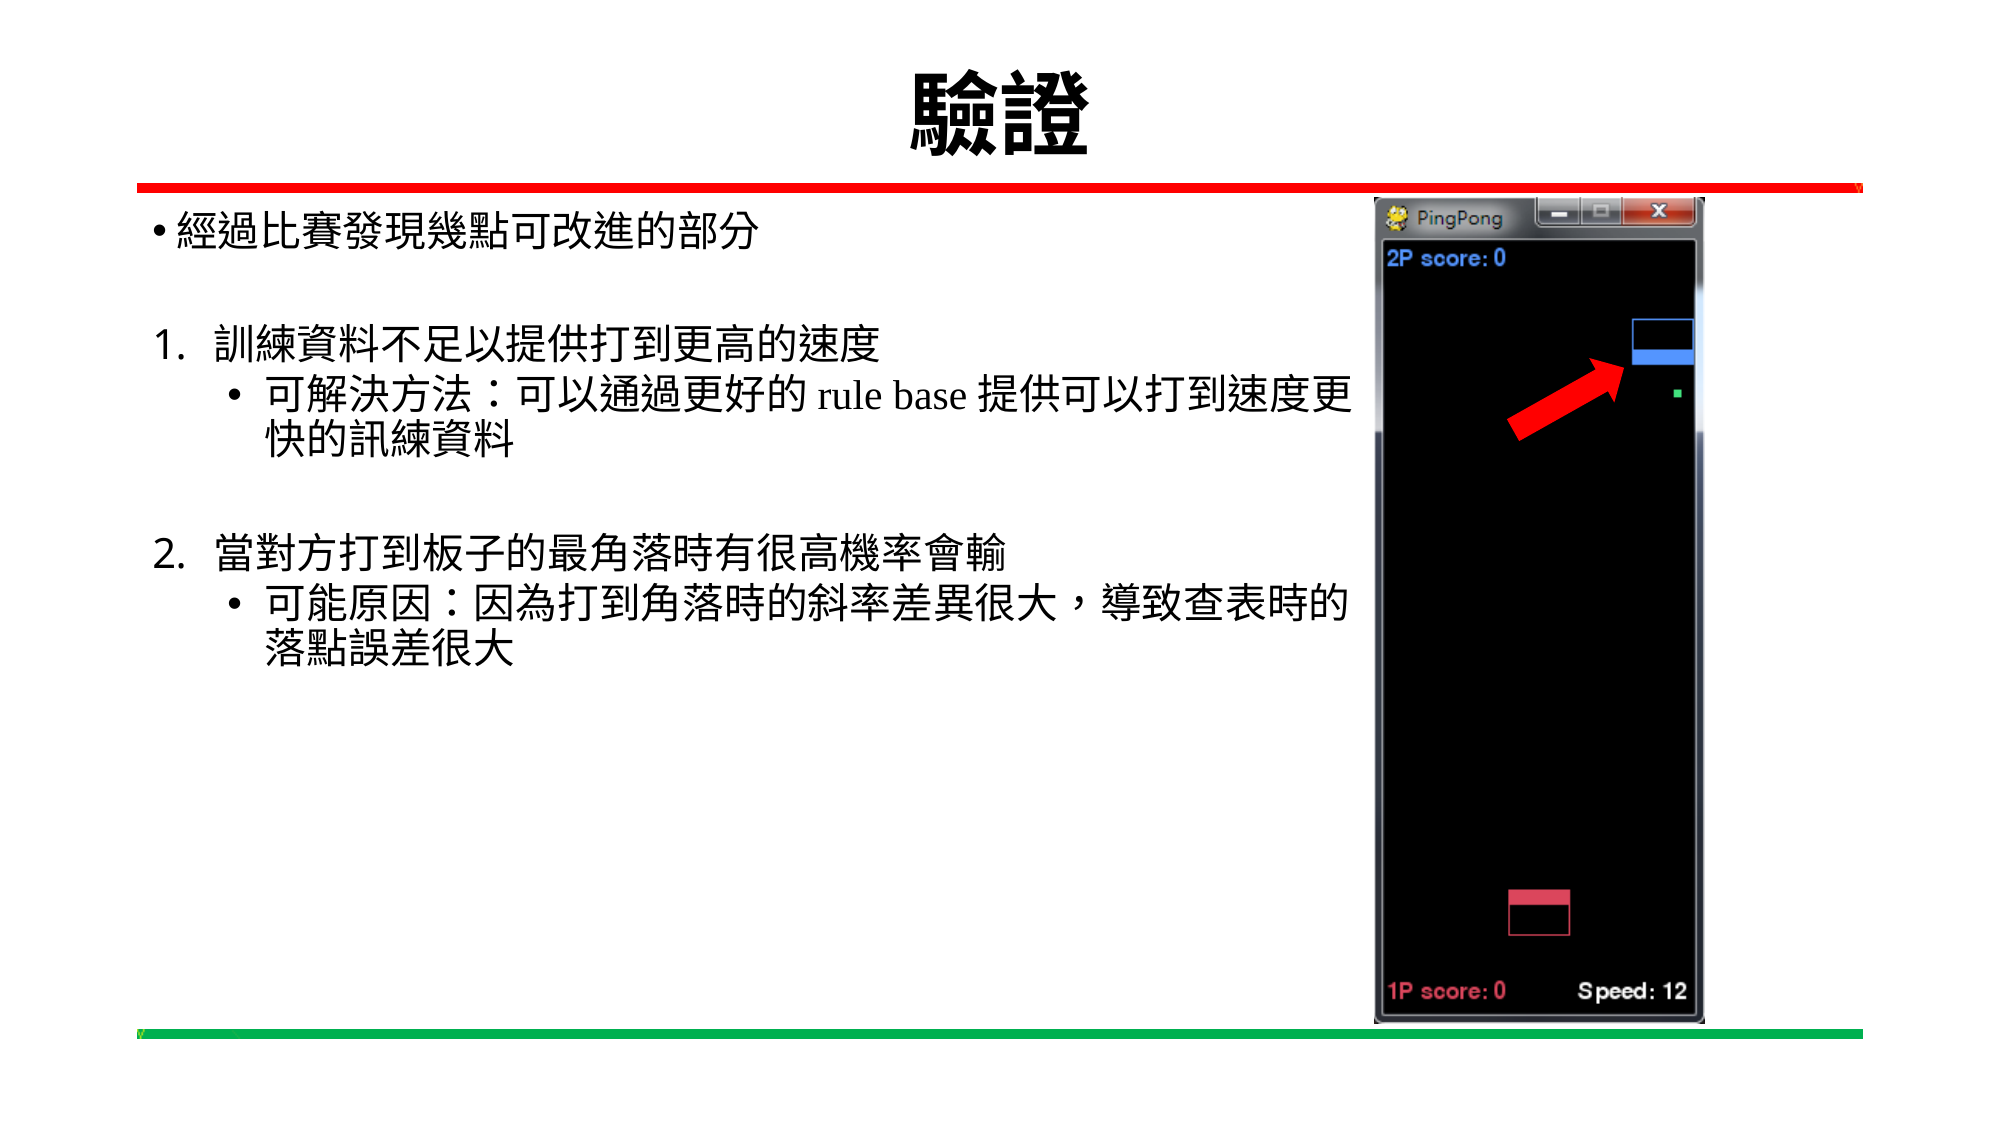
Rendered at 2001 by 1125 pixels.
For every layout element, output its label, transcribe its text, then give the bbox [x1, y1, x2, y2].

picture [137, 1029, 1863, 1039]
picture [137, 183, 1863, 193]
title 驗證 [137, 59, 1863, 178]
list 經過比賽發現幾點可改進的部分 訓練資料不足以提供打到更高的速度 可解決方法：可以通過更好的rule base提供可以打到速度更快的訊練資料 當對方打到板子的最角落時有很高機率會輸 可能原因：因為打到角落時的斜率差異很大，導致查表時的落點誤差很大 [137, 197, 1374, 1024]
picture [1374, 197, 1705, 1024]
